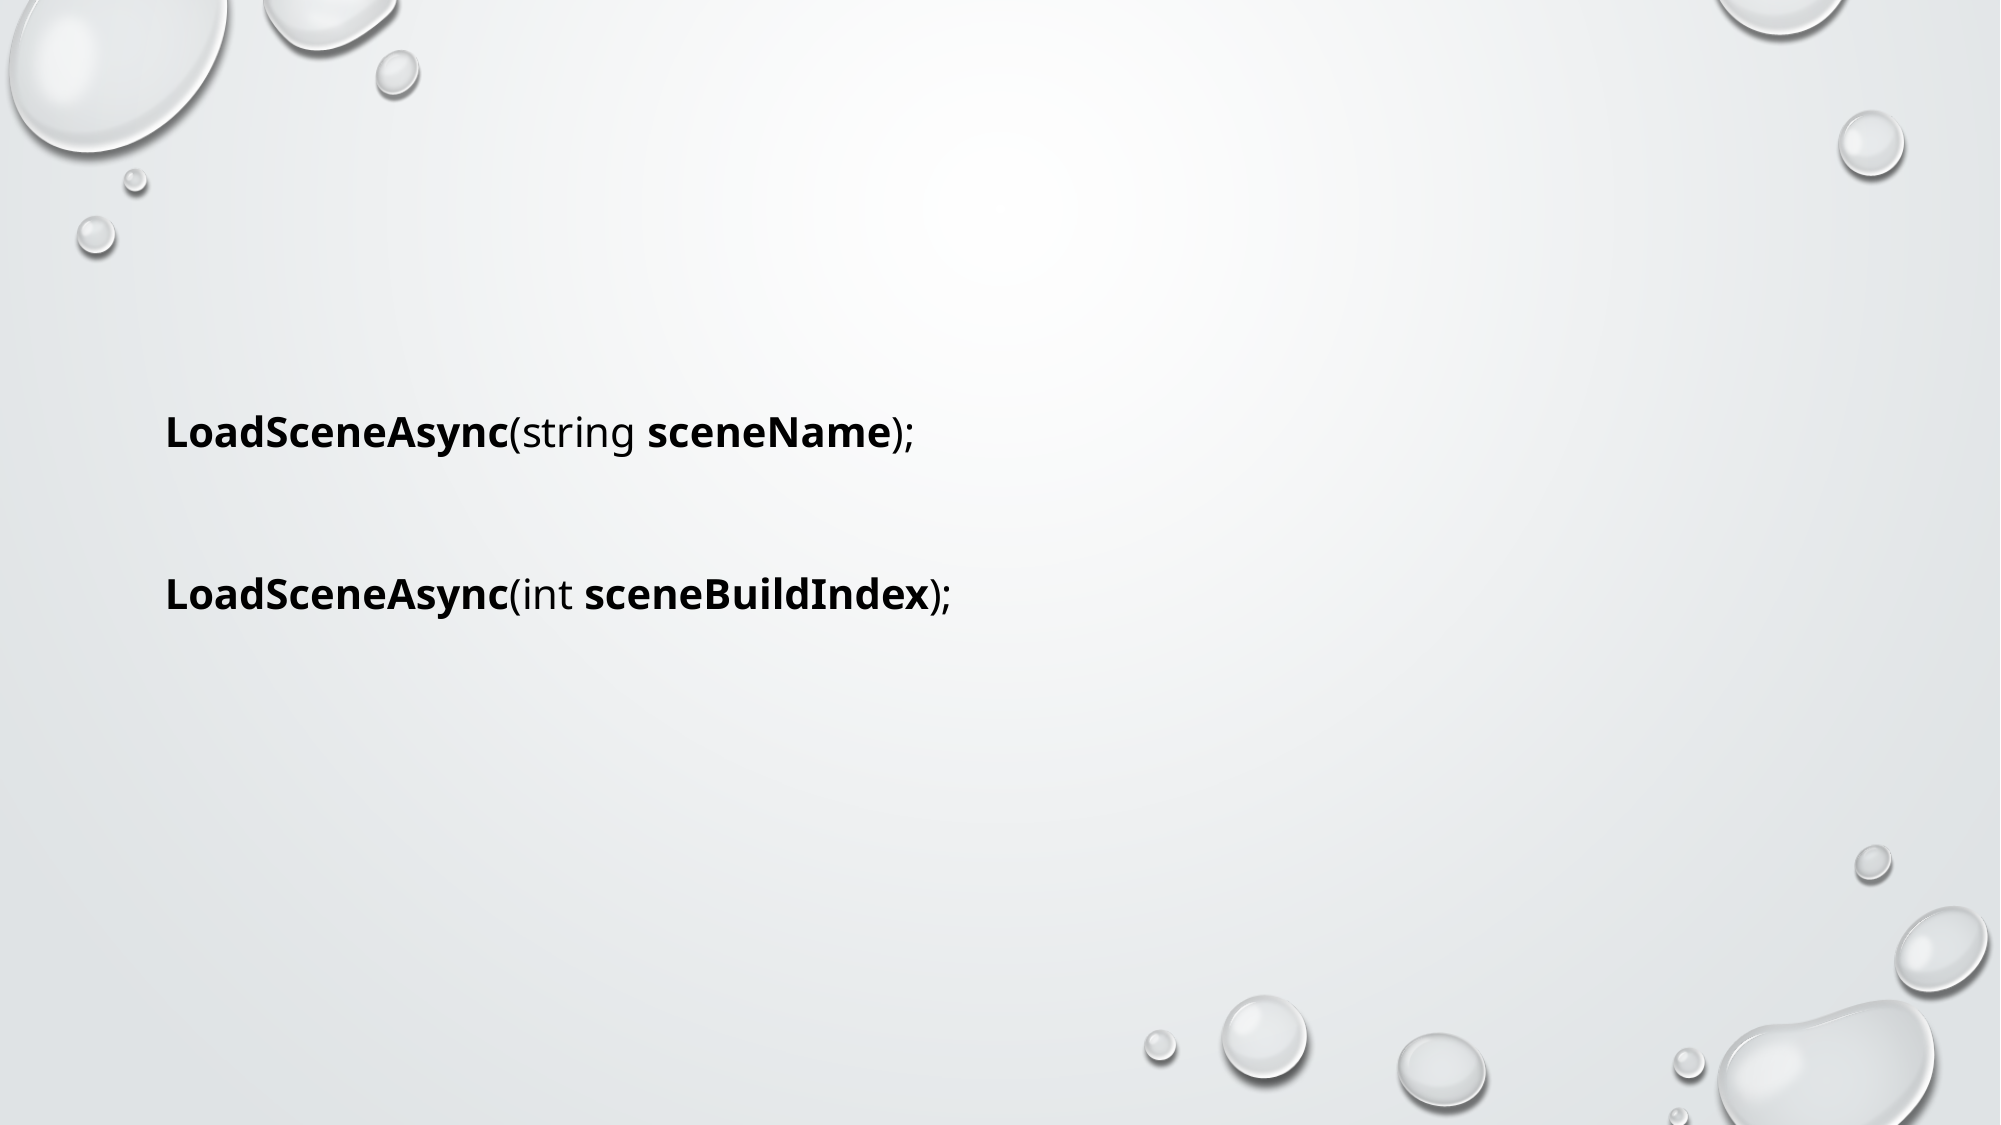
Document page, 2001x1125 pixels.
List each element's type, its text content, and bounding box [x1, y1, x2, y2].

picture [0, 0, 2000, 1125]
list LoadSceneAsync(string sceneName); LoadSceneAsync(int sceneBuildIndex); [149, 388, 1850, 950]
